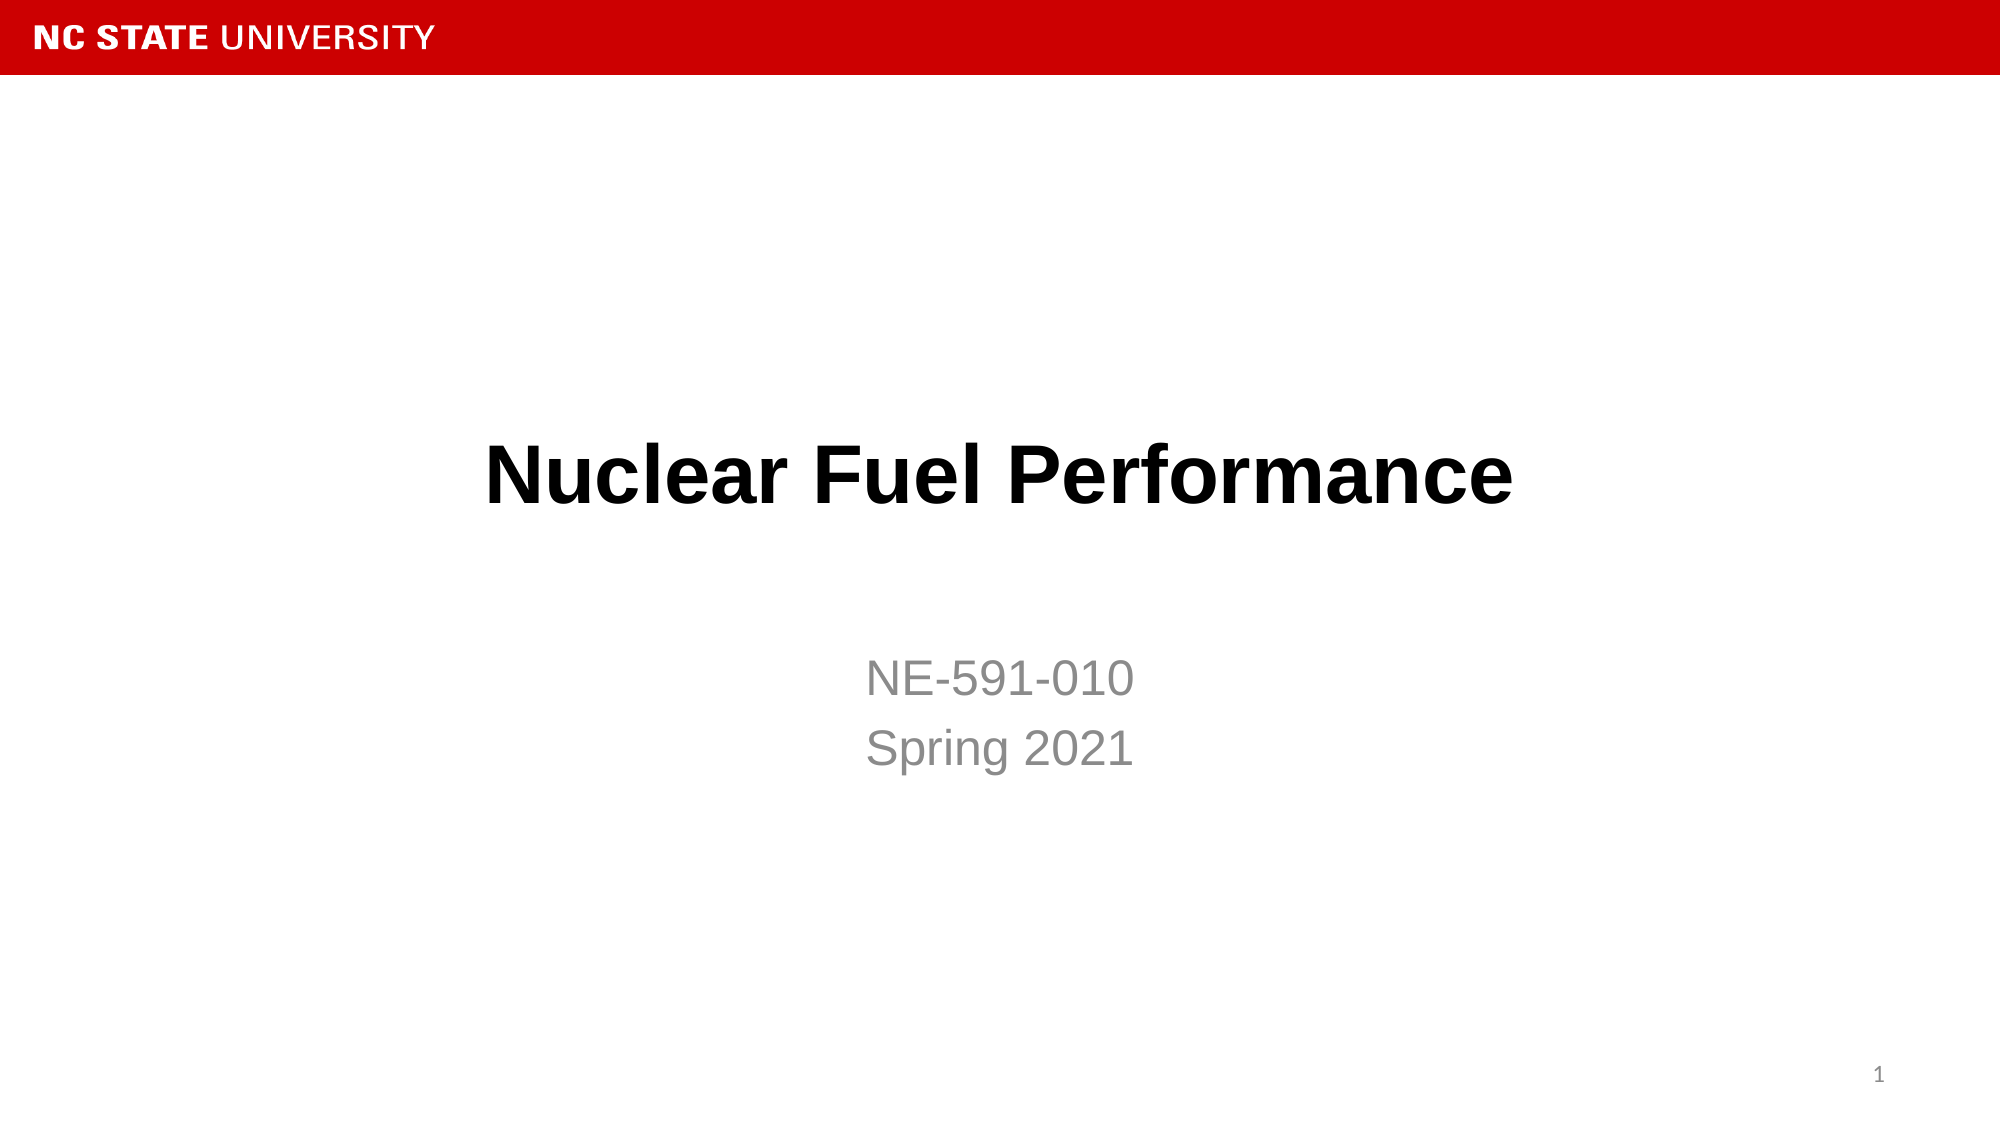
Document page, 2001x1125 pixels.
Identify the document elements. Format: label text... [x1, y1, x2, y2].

subtitle NE-591-010 Spring 2021 [300, 637, 1700, 925]
title Nuclear Fuel Performance [150, 349, 1850, 591]
picture [0, 0, 2000, 75]
slide_number 1 [1433, 1042, 1900, 1103]
